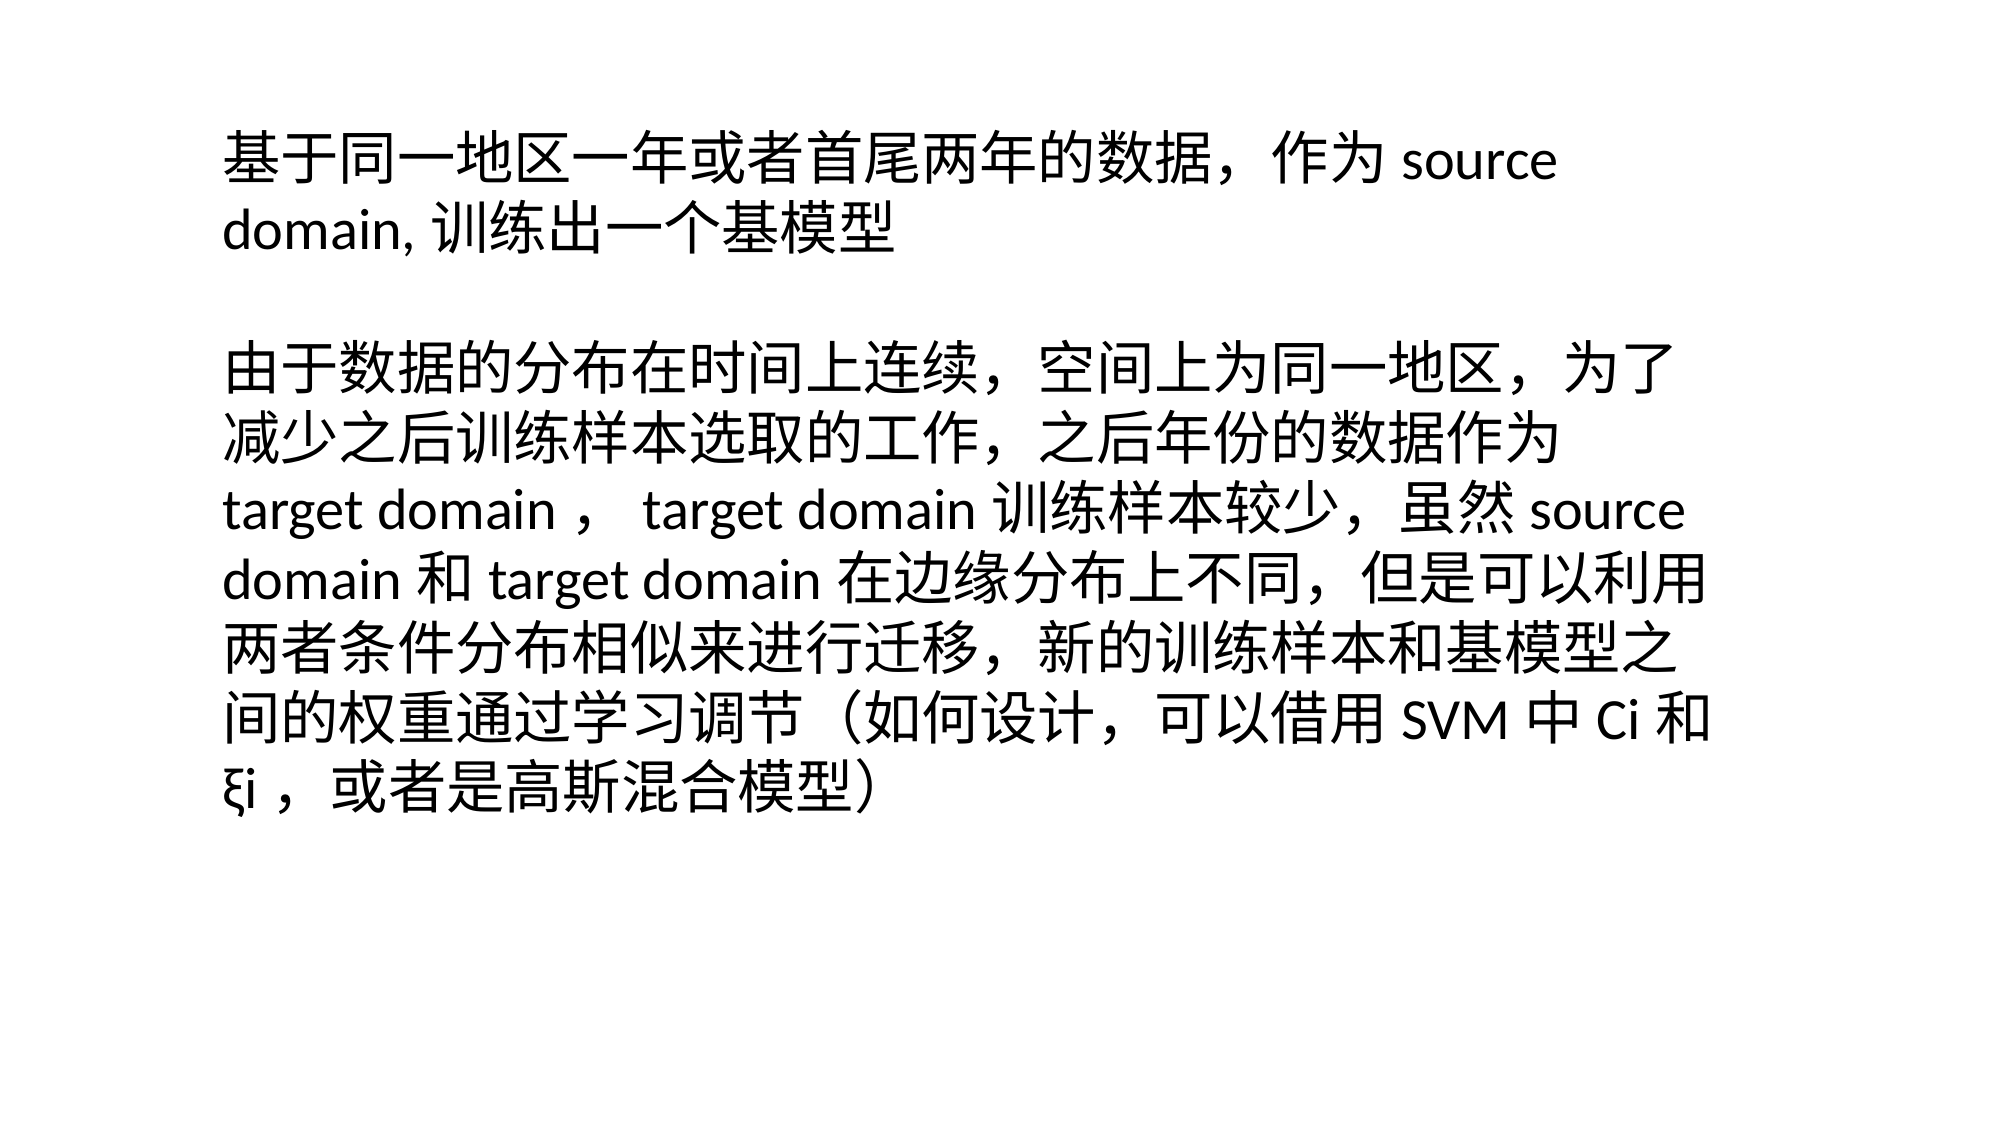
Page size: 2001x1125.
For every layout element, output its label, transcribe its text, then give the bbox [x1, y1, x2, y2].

text_box 基于同一地区一年或者首尾两年的数据，作为source domain,训练出一个基模型 由于数据的分布在时间上连续，空间上为同一地区，为了减少之后训练样本选取的工作，之后年份的数据作为target domain，target domain训练样本较少，虽然source domain和target domain在边缘分布上不同，但是可以利用两者条件分布相似来进行迁移，新的训练样本和基模型之间的权重通过学习调节（如何设计，可以借用SVM中Ci和ξi，或者是高斯混合模型） [207, 113, 1730, 829]
